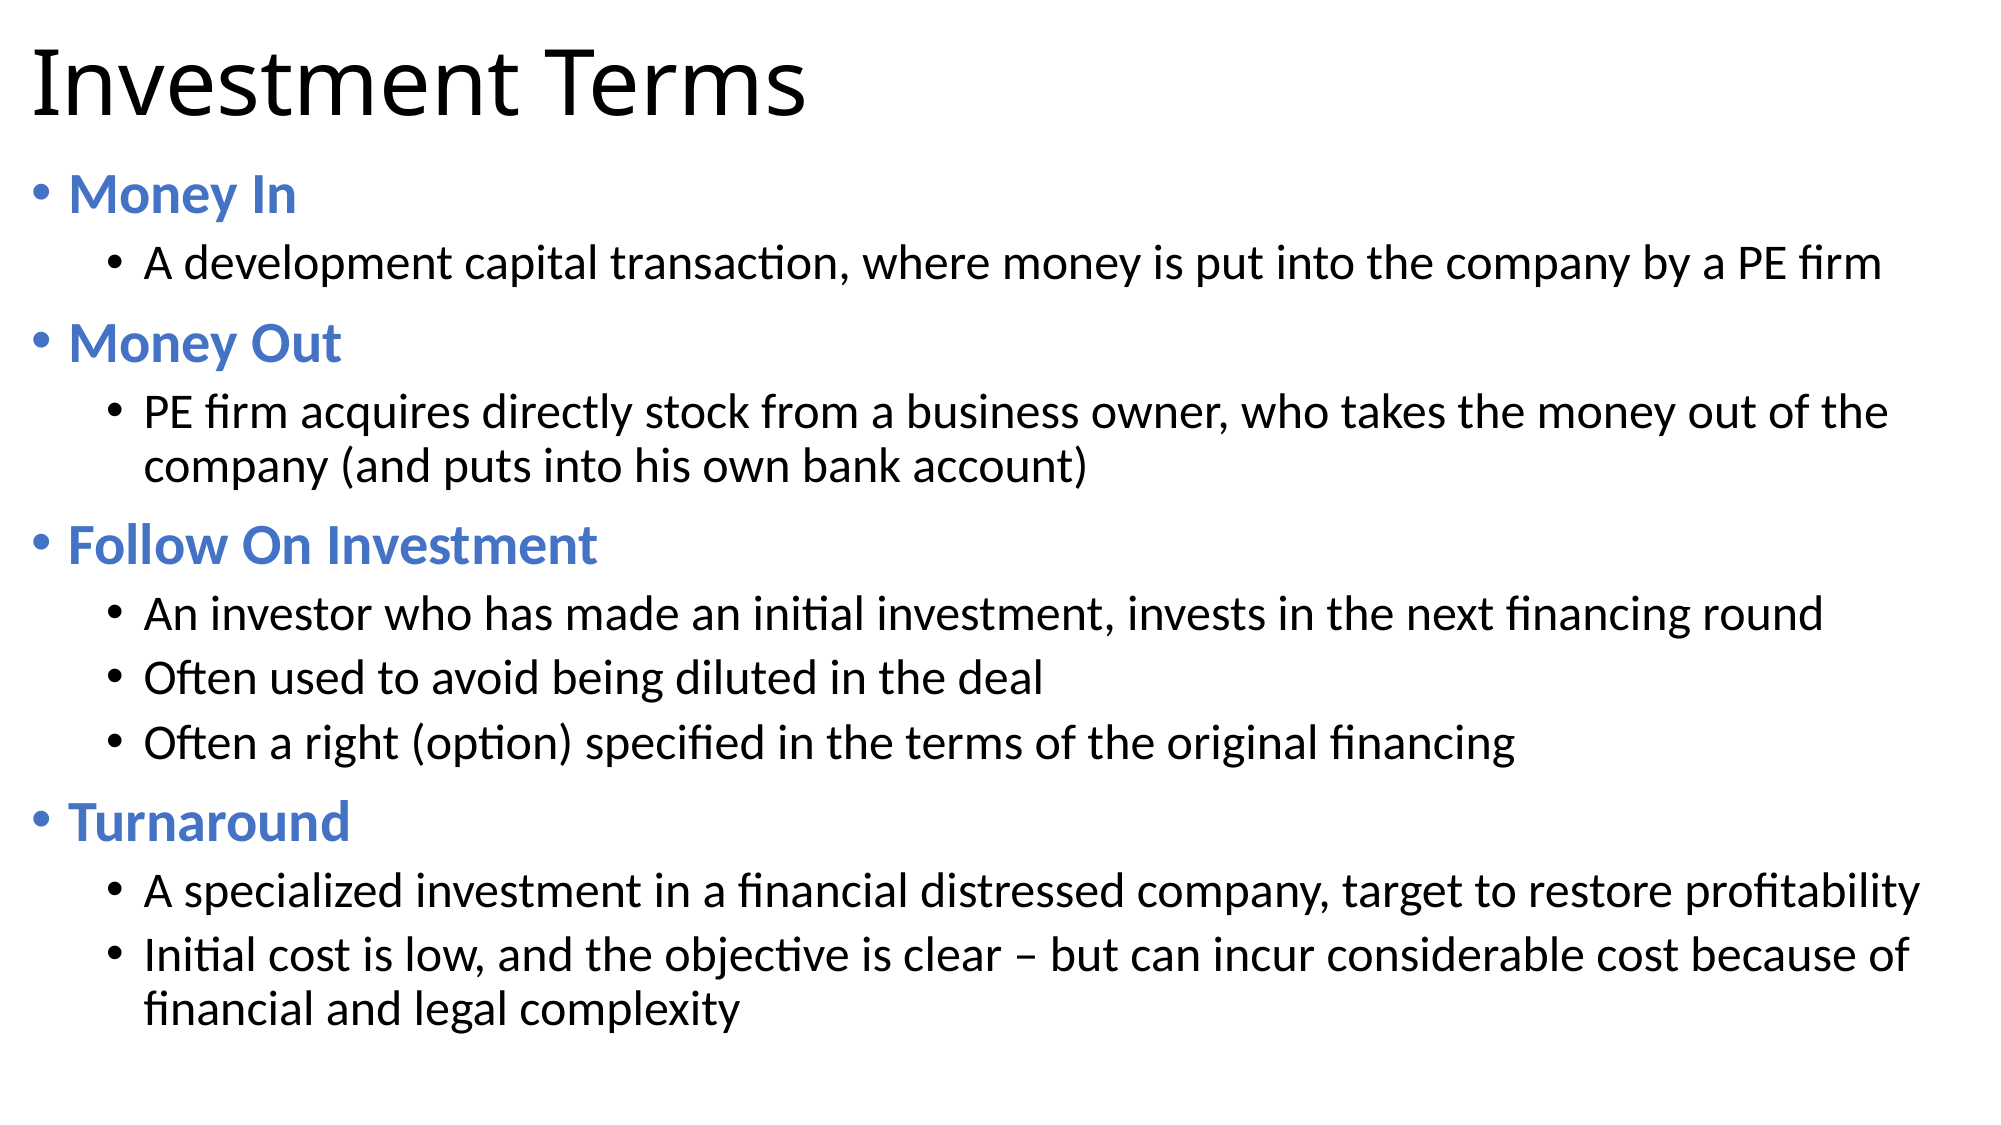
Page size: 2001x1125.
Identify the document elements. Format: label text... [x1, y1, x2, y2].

title Investment Terms [16, 16, 1842, 156]
list Money In A development capital transaction, where money is put into the company by a PE firm Money Out PE firm acquires directly stock from a business owner, who takes the money out of the company (and puts into his own bank account) Follow On Investment An investor who has made an initial investment, invests in the next financing round Often used to avoid being diluted in the deal Often a right (option) specified in the terms of the original financing Turnaround A specialized investment in a financial distressed company, target to restore profitability Initial cost is low, and the objective is clear – but can incur considerable cost because of financial and legal complexity [16, 156, 1938, 1109]
